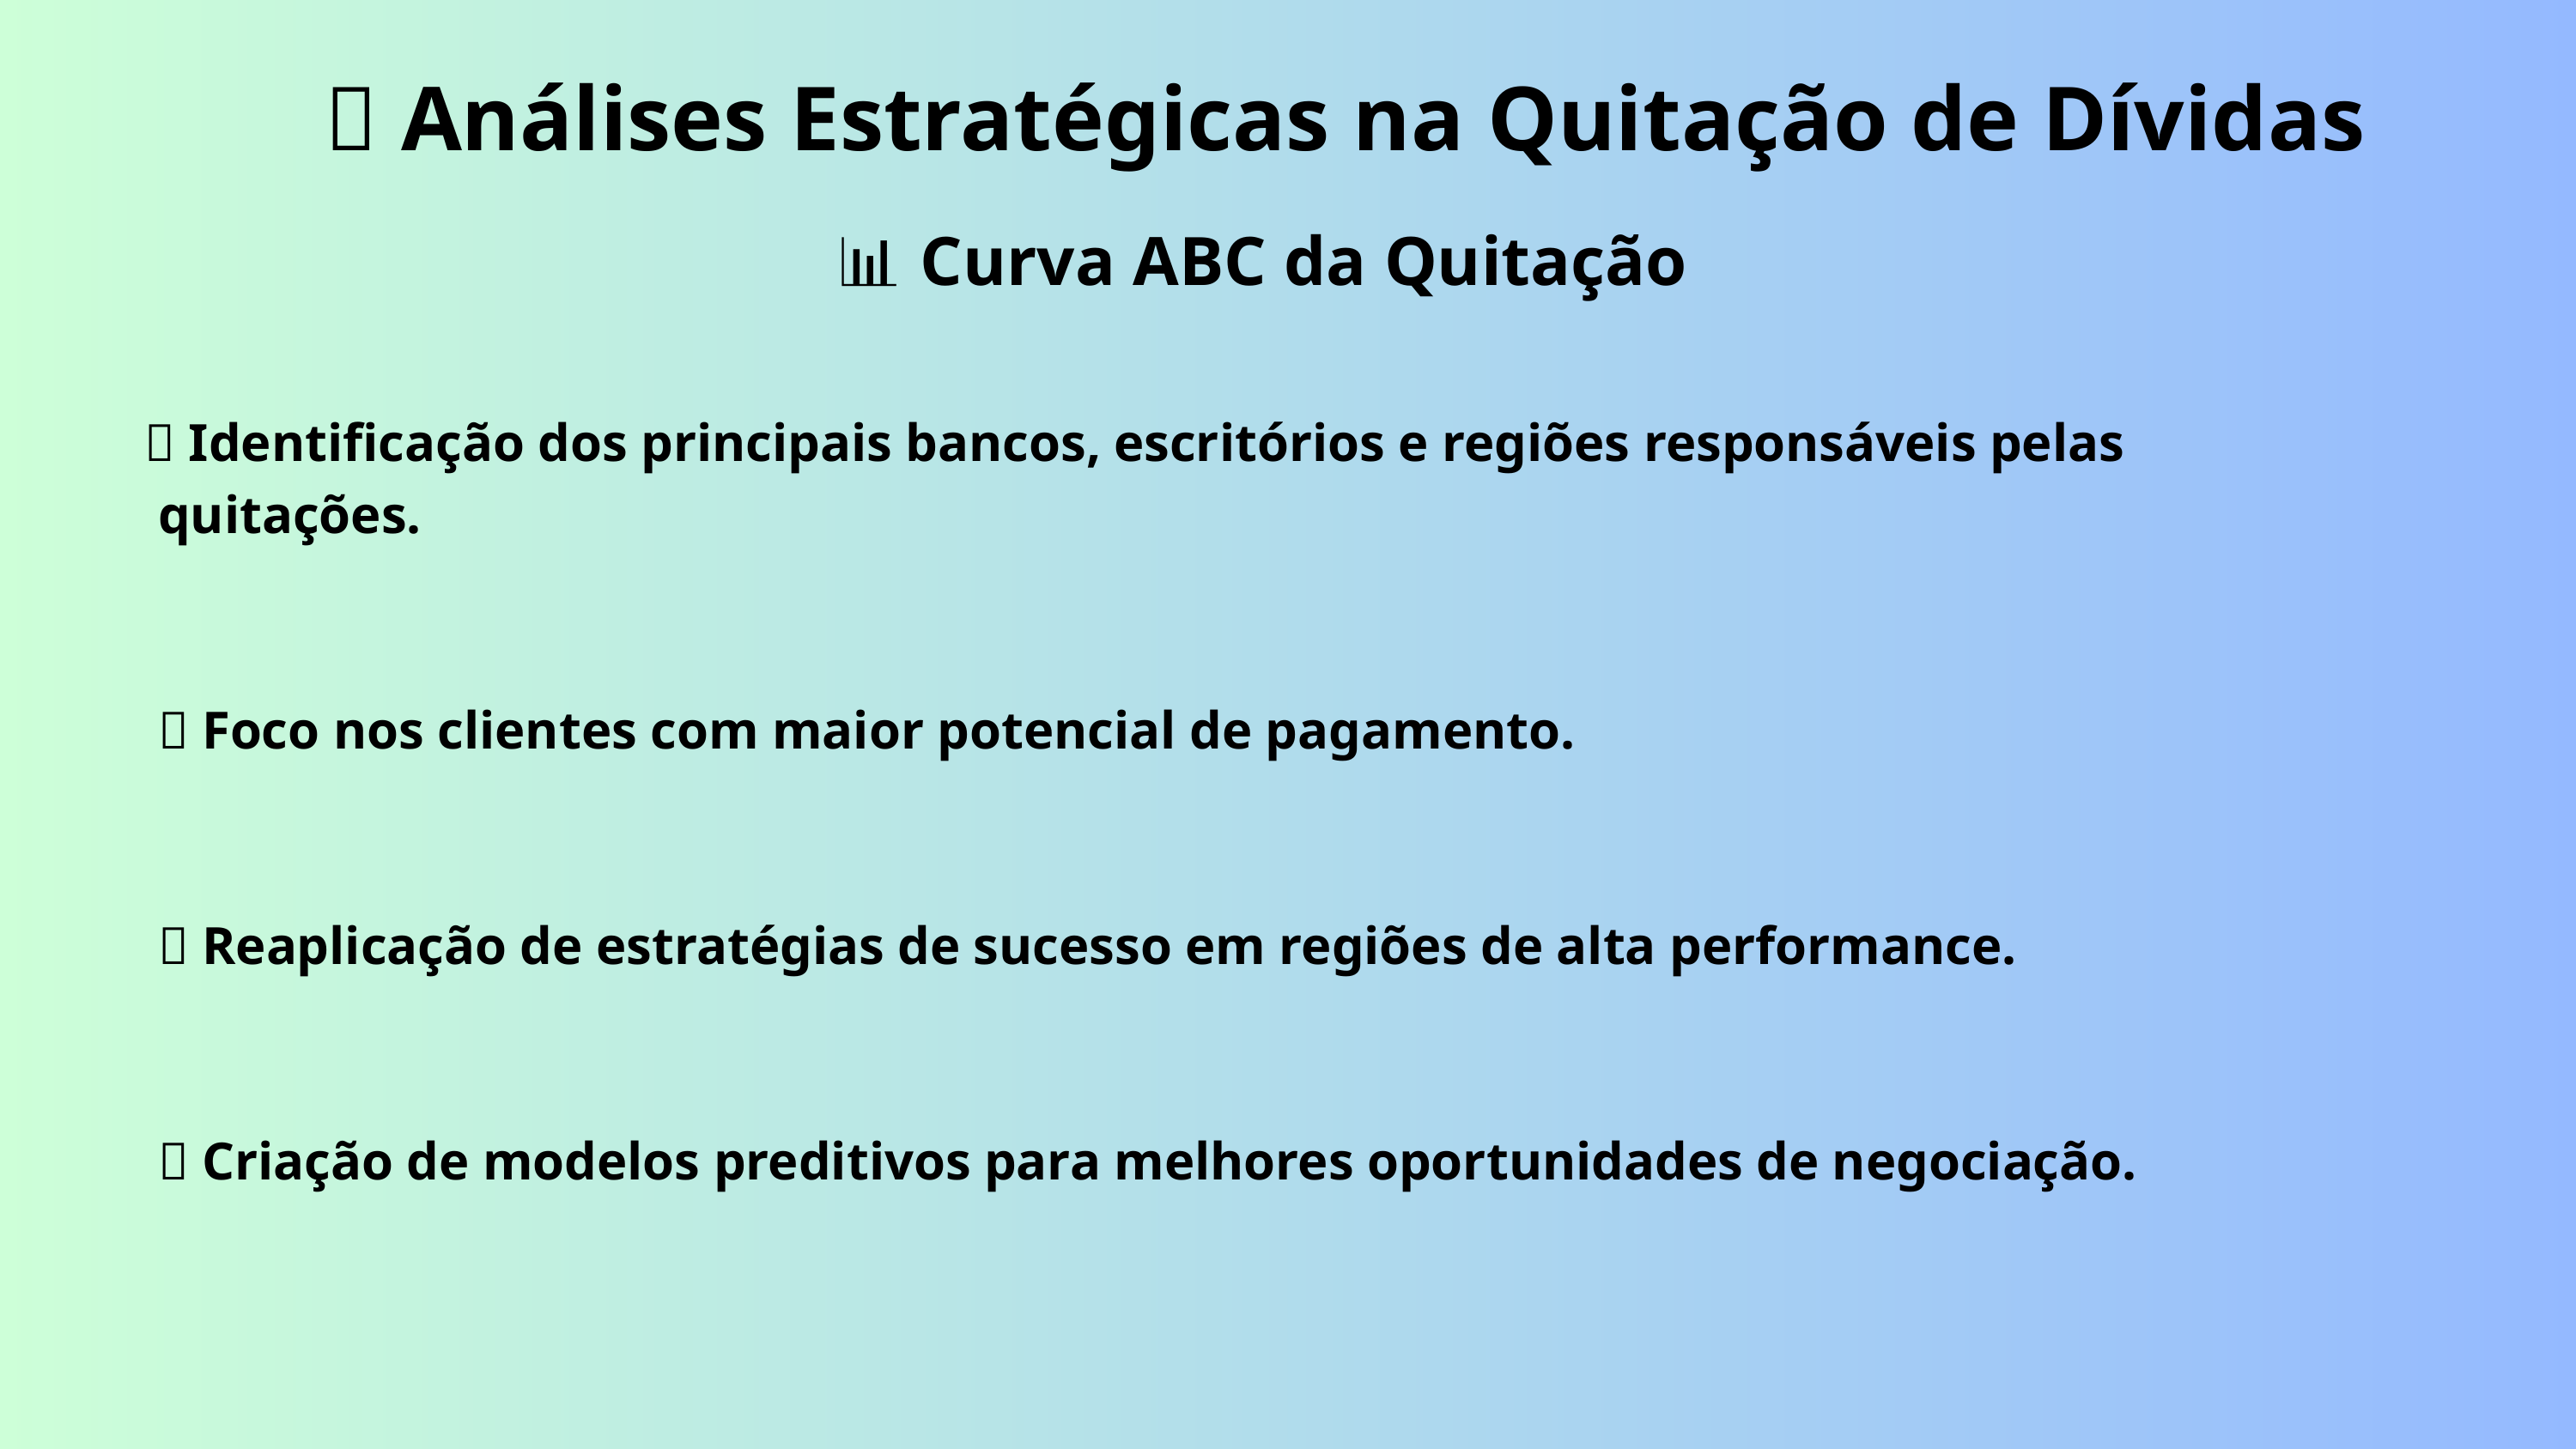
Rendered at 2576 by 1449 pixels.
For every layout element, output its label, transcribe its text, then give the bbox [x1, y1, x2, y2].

text_box 📊 Curva ABC da Quitação [824, 204, 1698, 393]
text_box ✅ Identificação dos principais bancos, escritórios e regiões responsáveis pelas quitações. 🎯 Foco nos clientes com maior potencial de pagamento. 🔄 Reaplicação de estratégias de sucesso em regiões de alta performance. 🤖 Criação de modelos preditivos para melhores oportunidades de negociação. [144, 400, 2322, 1263]
text_box 📌 Análises Estratégicas na Quitação de Dívidas [188, 45, 2505, 293]
